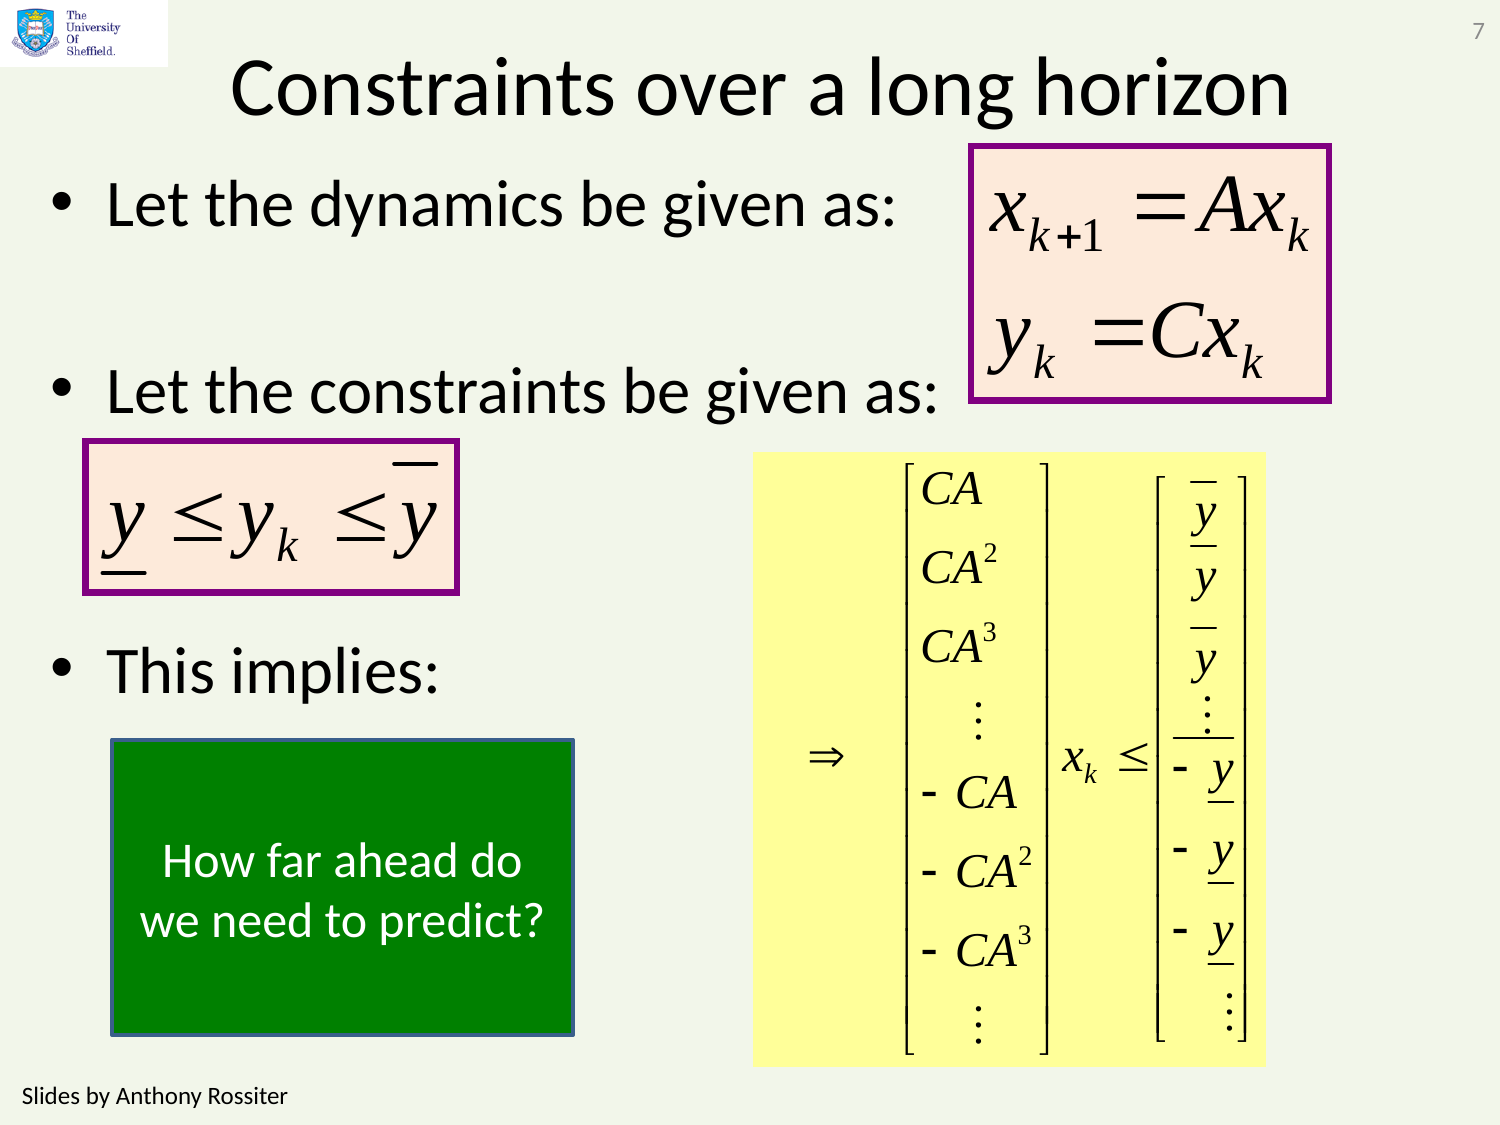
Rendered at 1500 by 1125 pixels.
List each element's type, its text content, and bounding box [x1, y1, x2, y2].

list Let the dynamics be given as: Let the constraints be given as: This implies: [35, 152, 1465, 1079]
picture [0, 0, 168, 67]
text_box How far ahead do we need to predict? [110, 738, 575, 1037]
slide_number 7 [1335, 0, 1500, 60]
title Constraints over a long horizon [105, 23, 1418, 141]
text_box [752, 451, 1267, 1067]
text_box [974, 148, 1327, 398]
footer Slides by Anthony Rossiter [0, 1065, 317, 1125]
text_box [88, 444, 454, 590]
